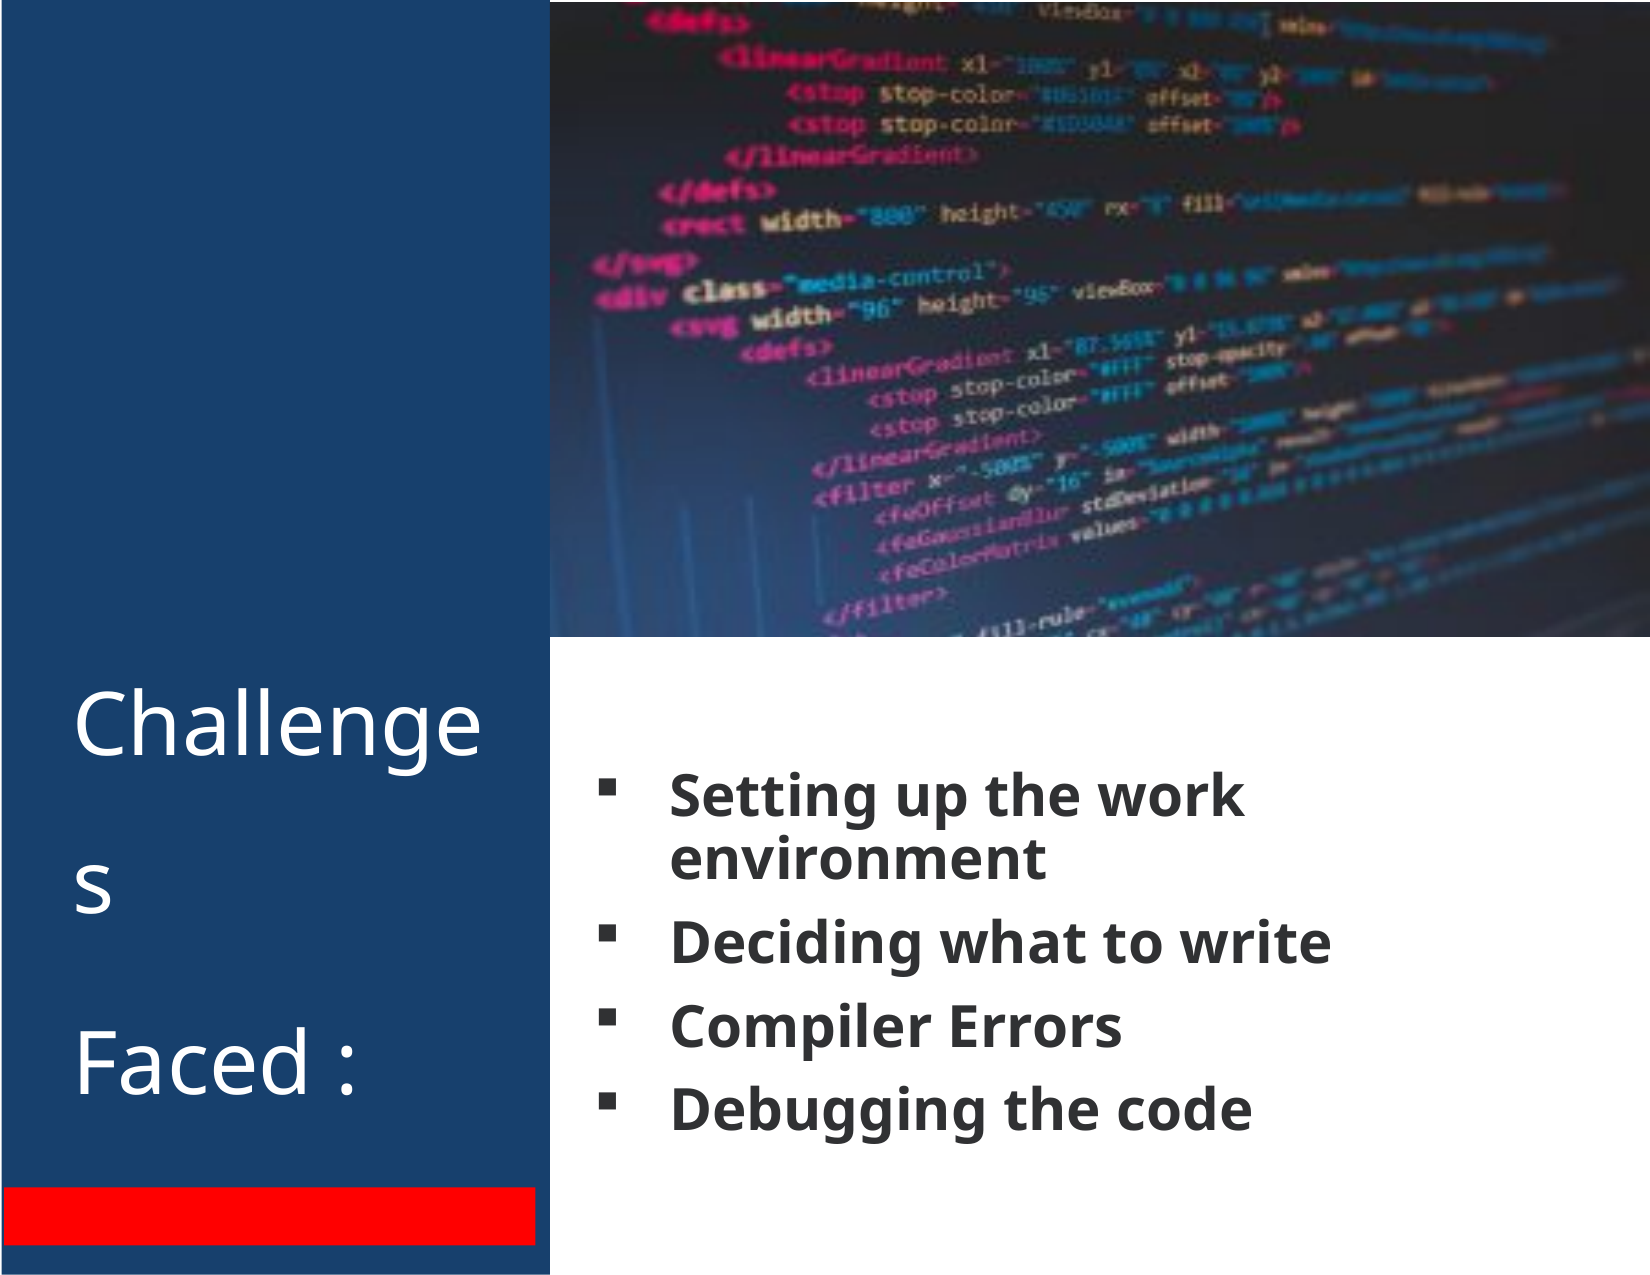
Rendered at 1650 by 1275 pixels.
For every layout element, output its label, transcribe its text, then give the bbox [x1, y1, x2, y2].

text_box [4, 1187, 536, 1246]
picture [549, 2, 1650, 637]
list Setting up the work environment Deciding what to write Compiler Errors Debugging the code [579, 759, 1622, 1246]
list Challenges Faced : [56, 607, 513, 1124]
